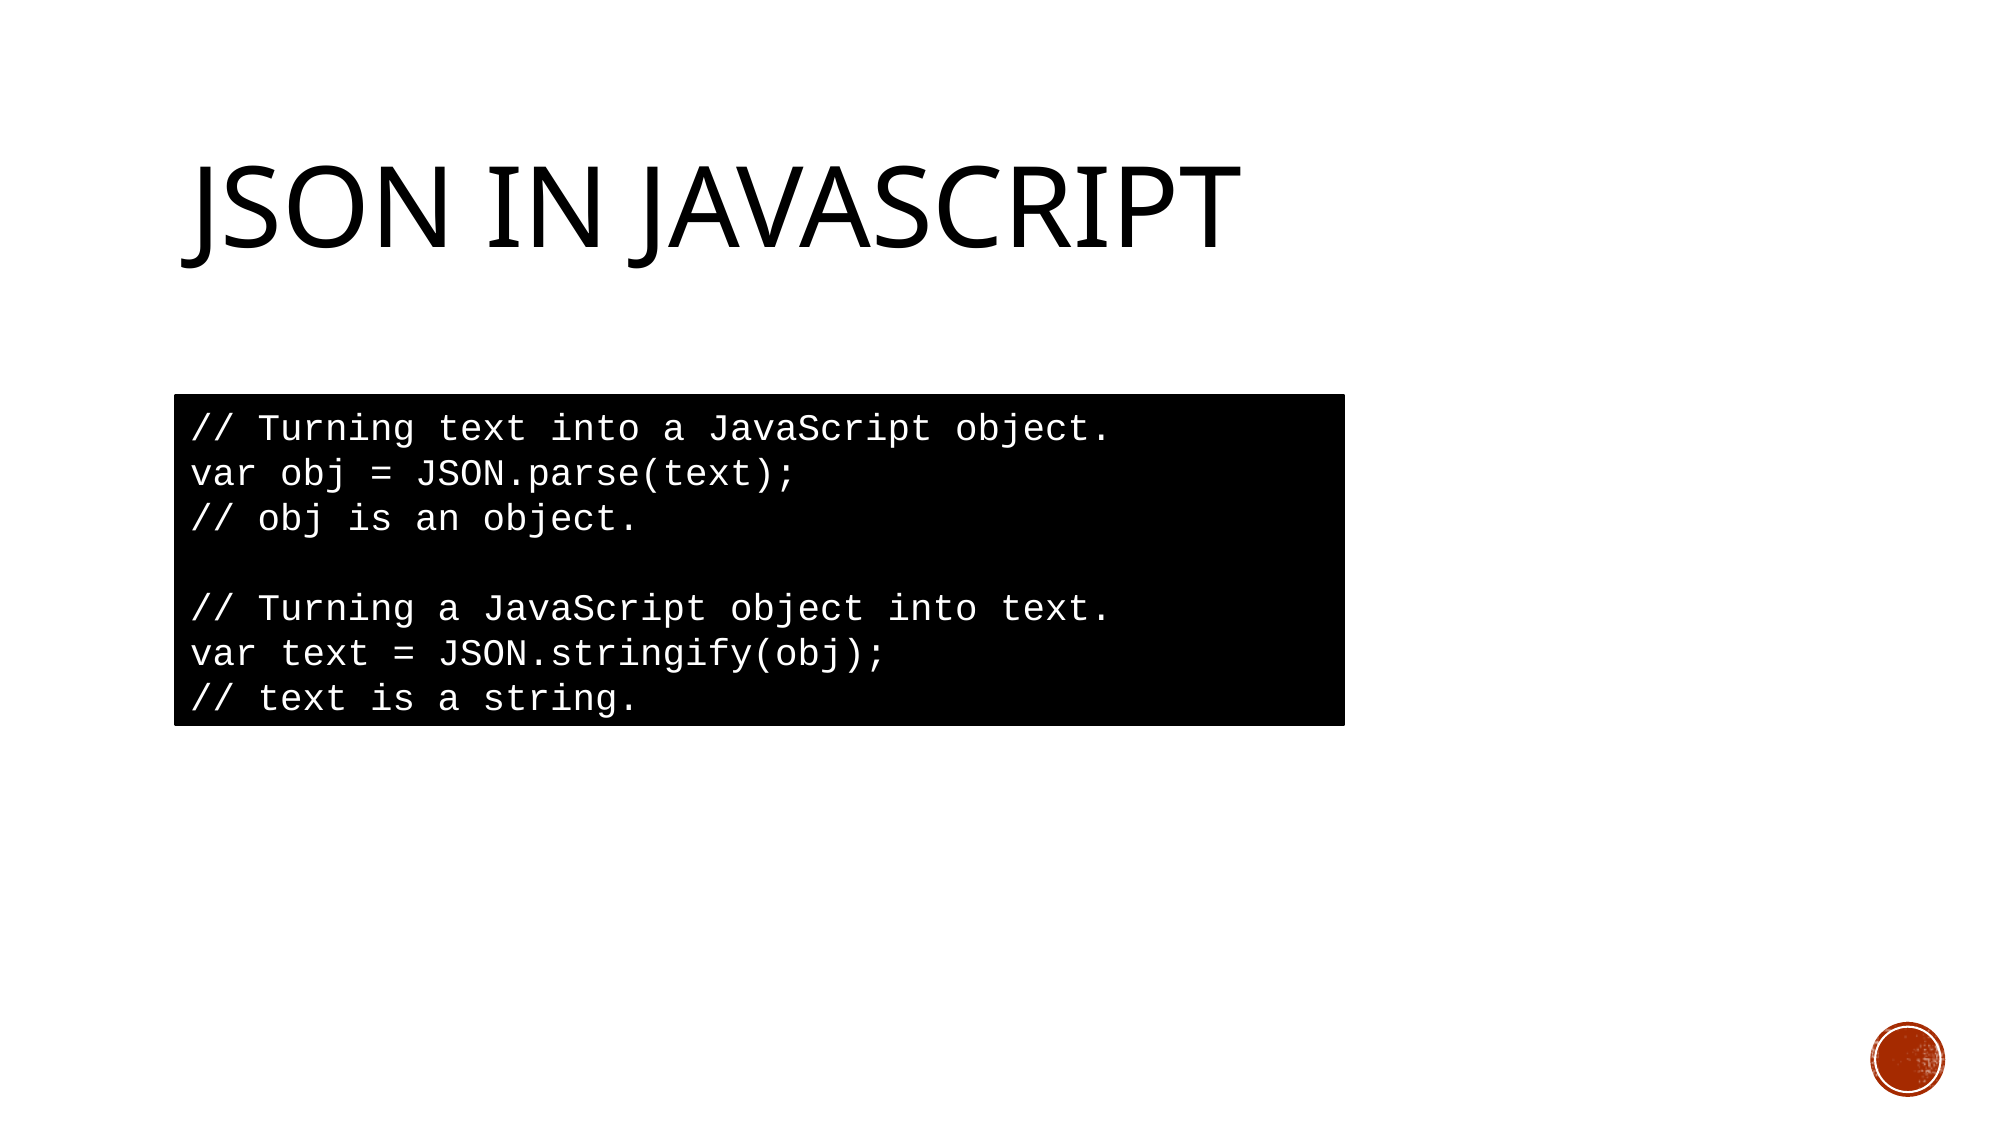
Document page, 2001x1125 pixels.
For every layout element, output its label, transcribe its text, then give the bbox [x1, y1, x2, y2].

text_box // Turning text into a JavaScript object. var obj = JSON.parse(text); // obj is an object. // Turning a JavaScript object into text. var text = JSON.stringify(obj); // text is a string. [174, 394, 1345, 726]
title JSON in JavaScript [175, 79, 1826, 344]
